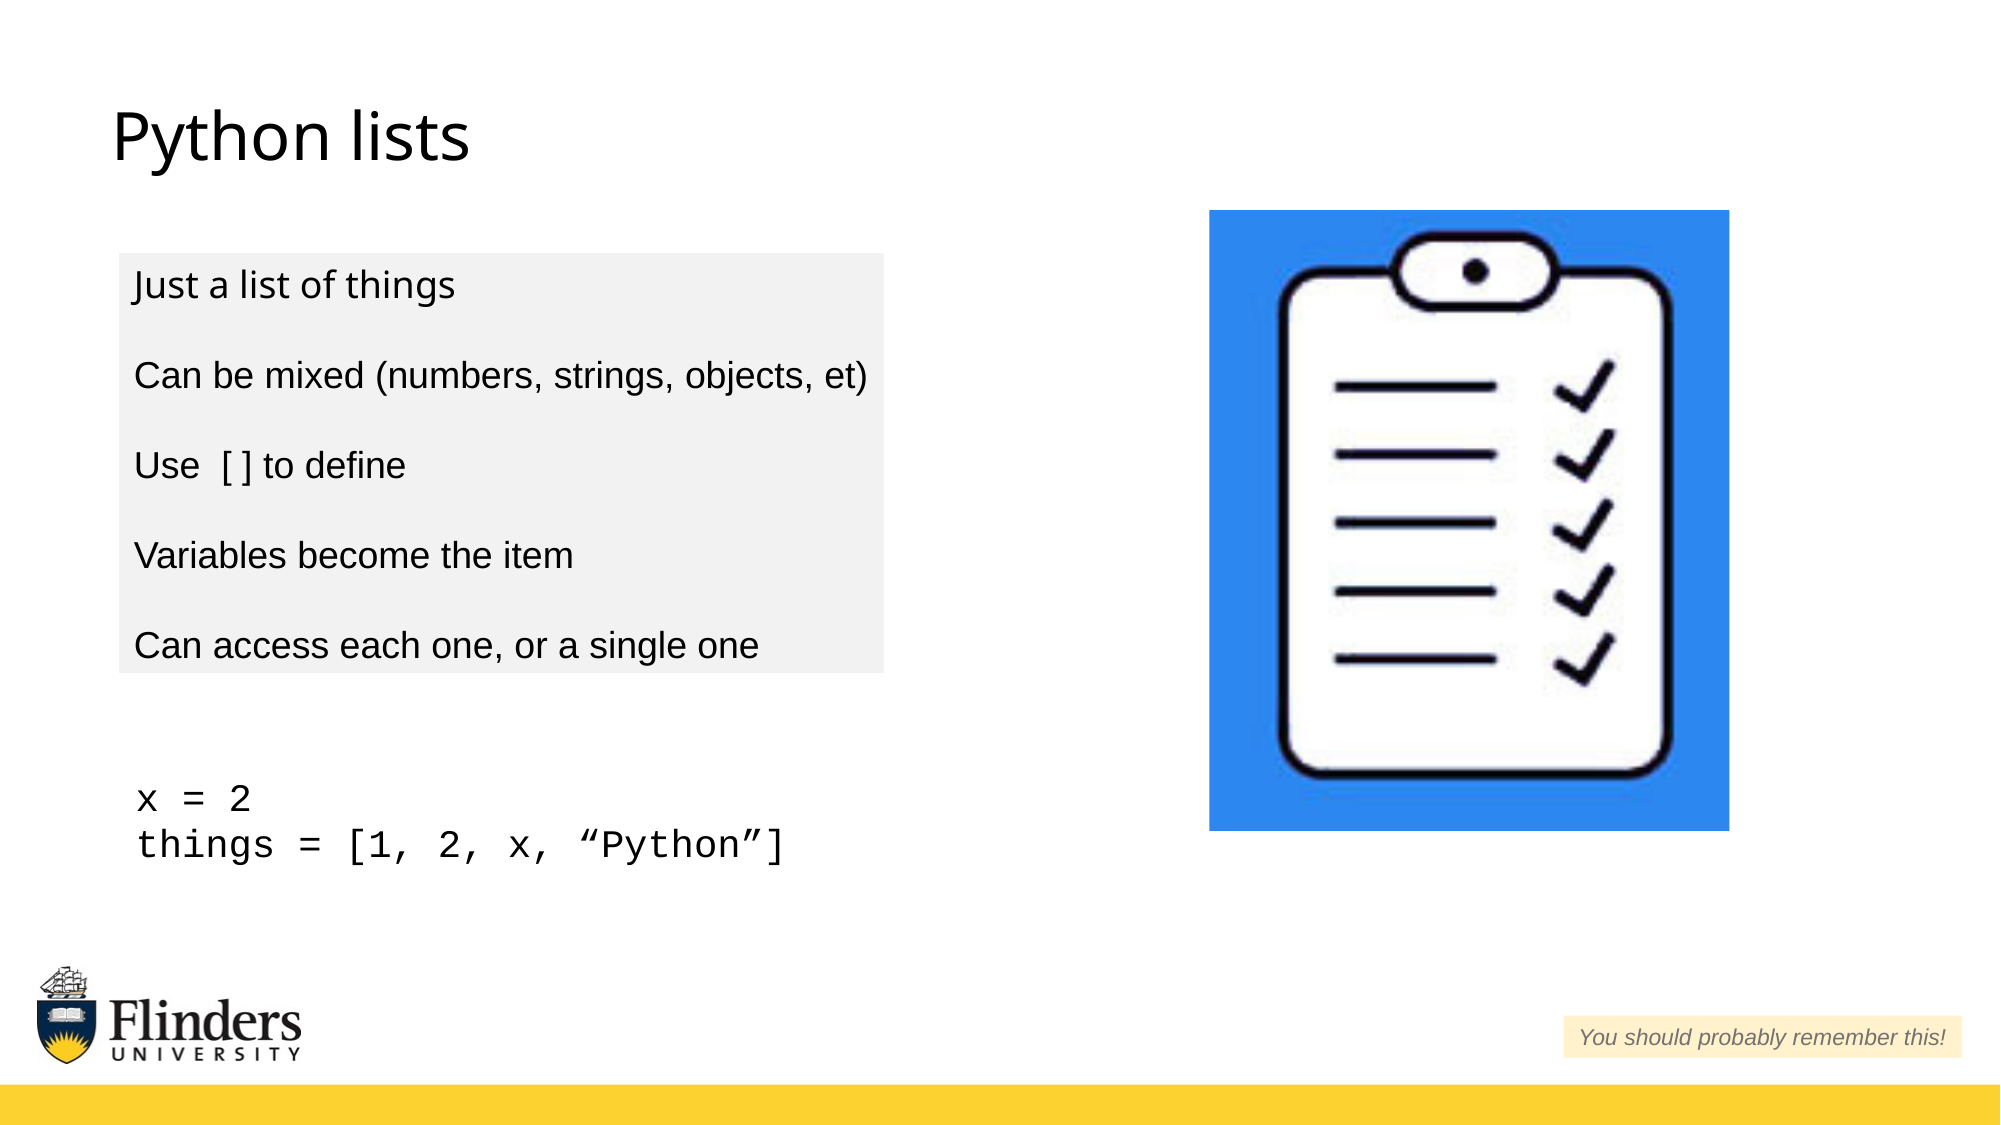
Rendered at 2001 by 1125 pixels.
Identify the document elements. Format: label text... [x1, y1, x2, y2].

text_box You should probably remember this! [1563, 1015, 1962, 1058]
picture [1209, 210, 1730, 831]
picture [37, 966, 301, 1064]
text_box x = 2 things = [1, 2, x, “Python”] [86, 765, 916, 934]
title Python lists [99, 44, 1900, 233]
text_box Just a list of things Can be mixed (numbers, strings, objects, et) Use [ ] to define Variables become the item Can access each one, or a single one [119, 253, 884, 673]
